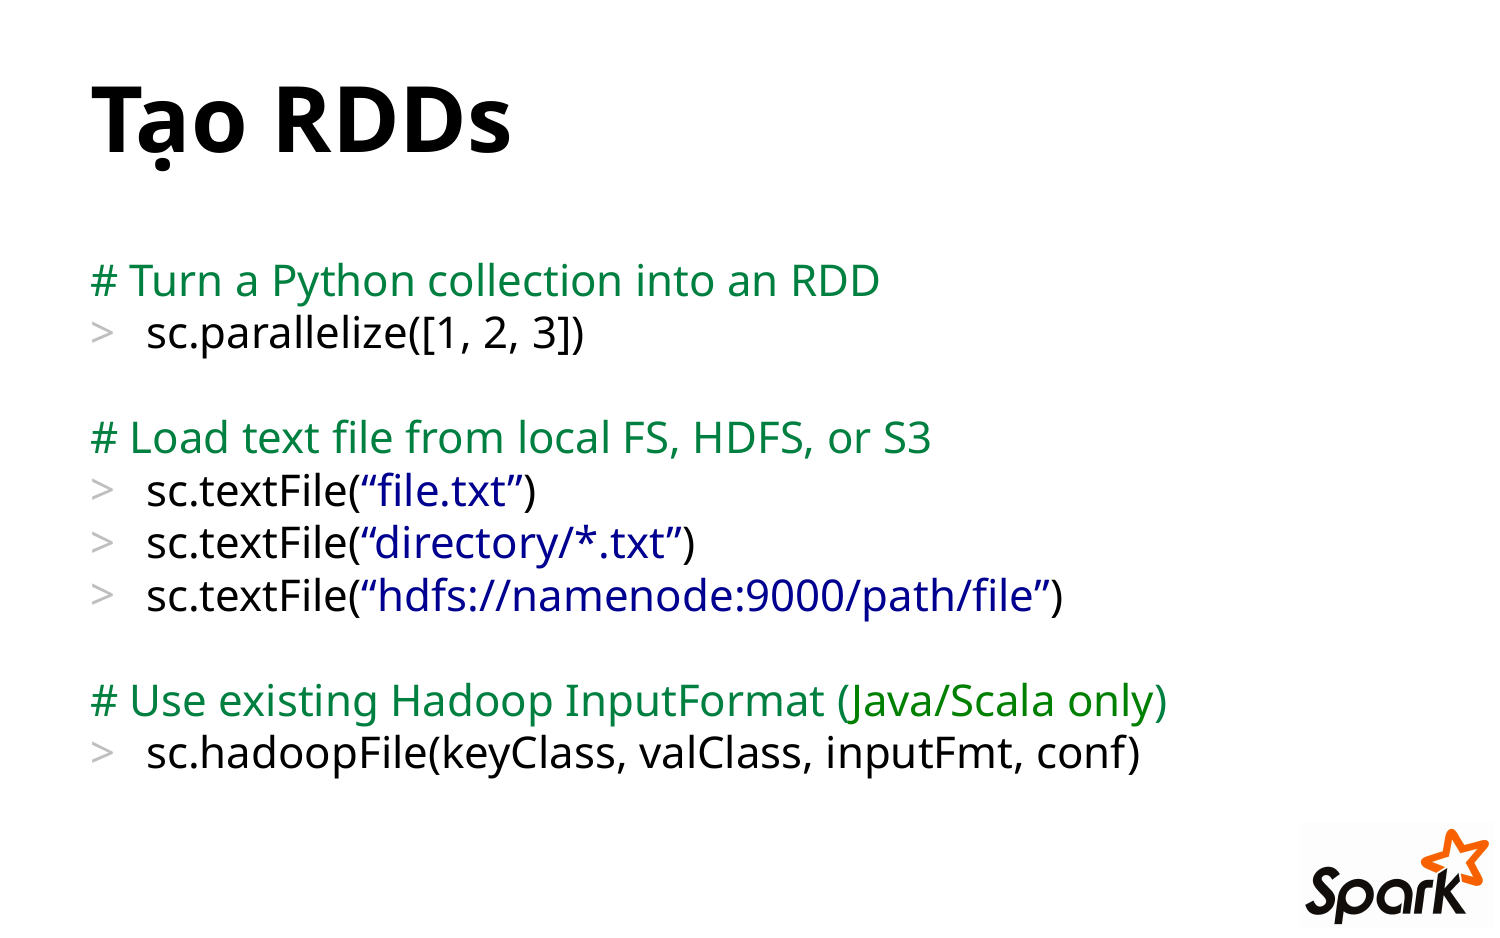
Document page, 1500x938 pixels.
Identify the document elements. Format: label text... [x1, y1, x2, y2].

picture [1299, 822, 1494, 929]
title Tạo RDDs [75, 37, 1425, 194]
list # Turn a Python collection into an RDD sc.parallelize([1, 2, 3]) # Load text file from local FS, HDFS, or S3 sc.textFile(“file.txt”) sc.textFile(“directory/*.txt”) sc.textFile(“hdfs://namenode:9000/path/file”) # Use existing Hadoop InputFormat (Java/Scala only) sc.hadoopFile(keyClass, valClass, inputFmt, conf) [75, 245, 1473, 823]
